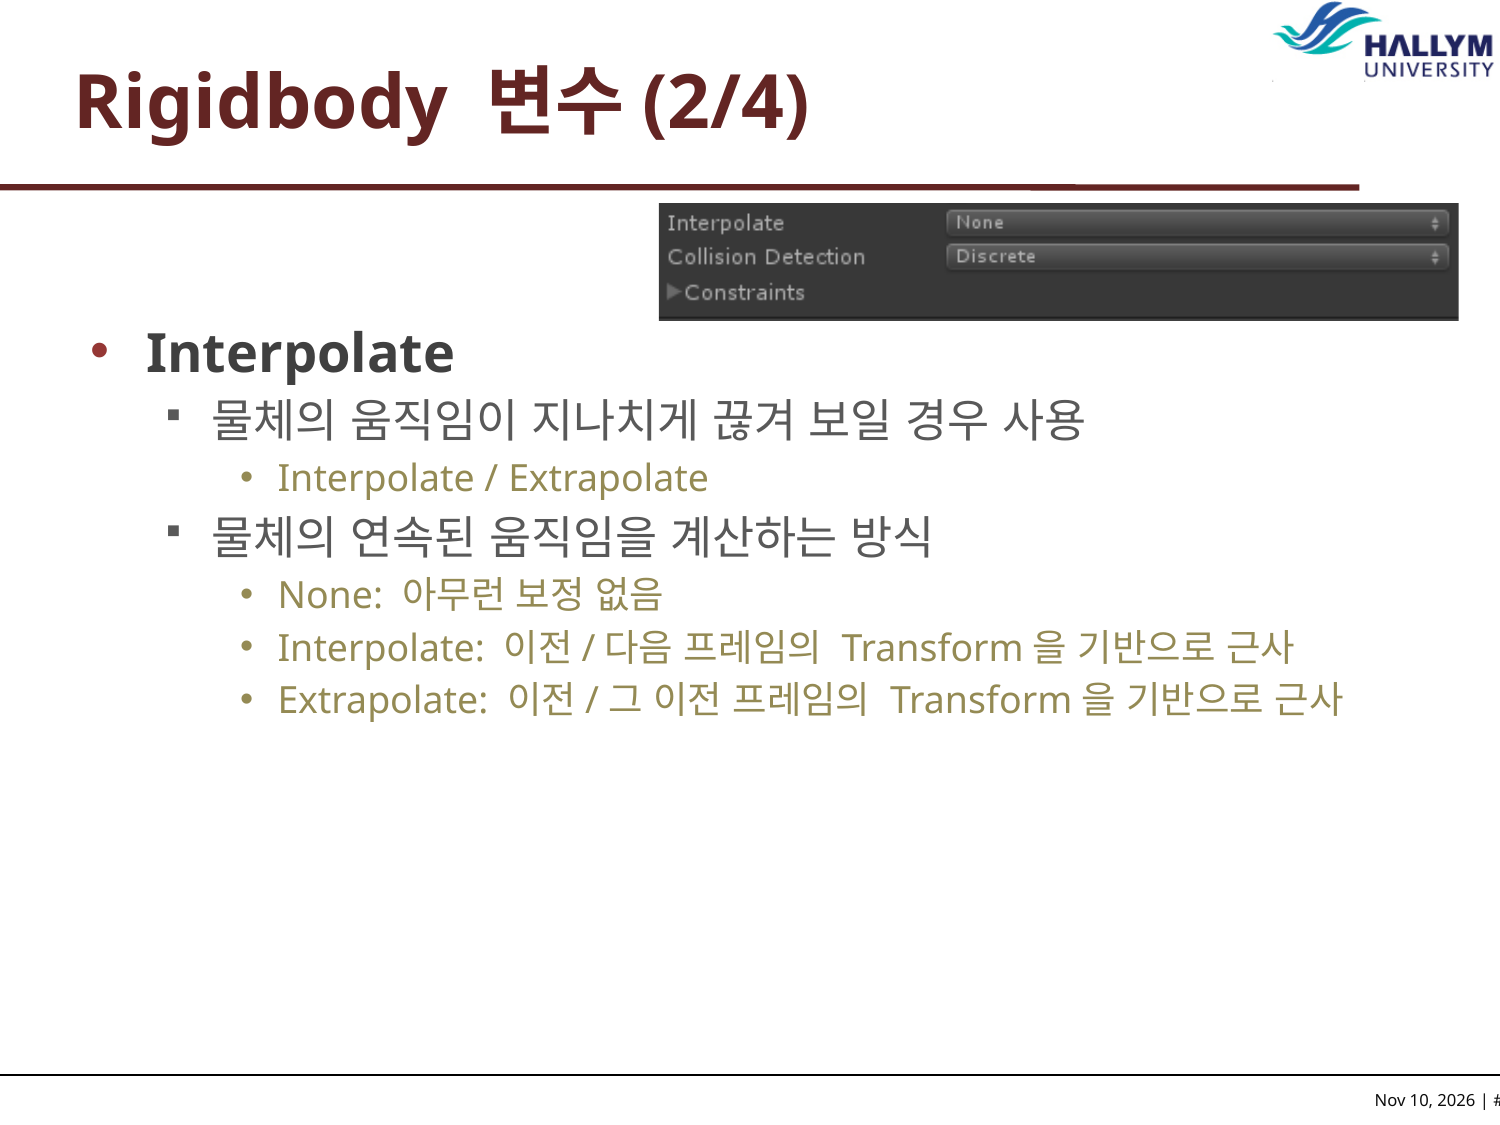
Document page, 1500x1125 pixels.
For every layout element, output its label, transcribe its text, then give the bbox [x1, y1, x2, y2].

picture [658, 203, 1459, 321]
picture [1269, 0, 1500, 82]
list Interpolate 물체의 움직임이 지나치게 끊겨 보일 경우 사용 Interpolate / Extrapolate 물체의 연속된 움직임을 계산하는 방식 None: 아무런 보정 없음 Interpolate: 이전/다음 프레임의 Transform을 기반으로 근사 Extrapolate: 이전/그 이전 프레임의 Transform을 기반으로 근사 [75, 234, 1425, 1032]
title Rigidbody 변수(2/4) [44, 33, 1395, 164]
